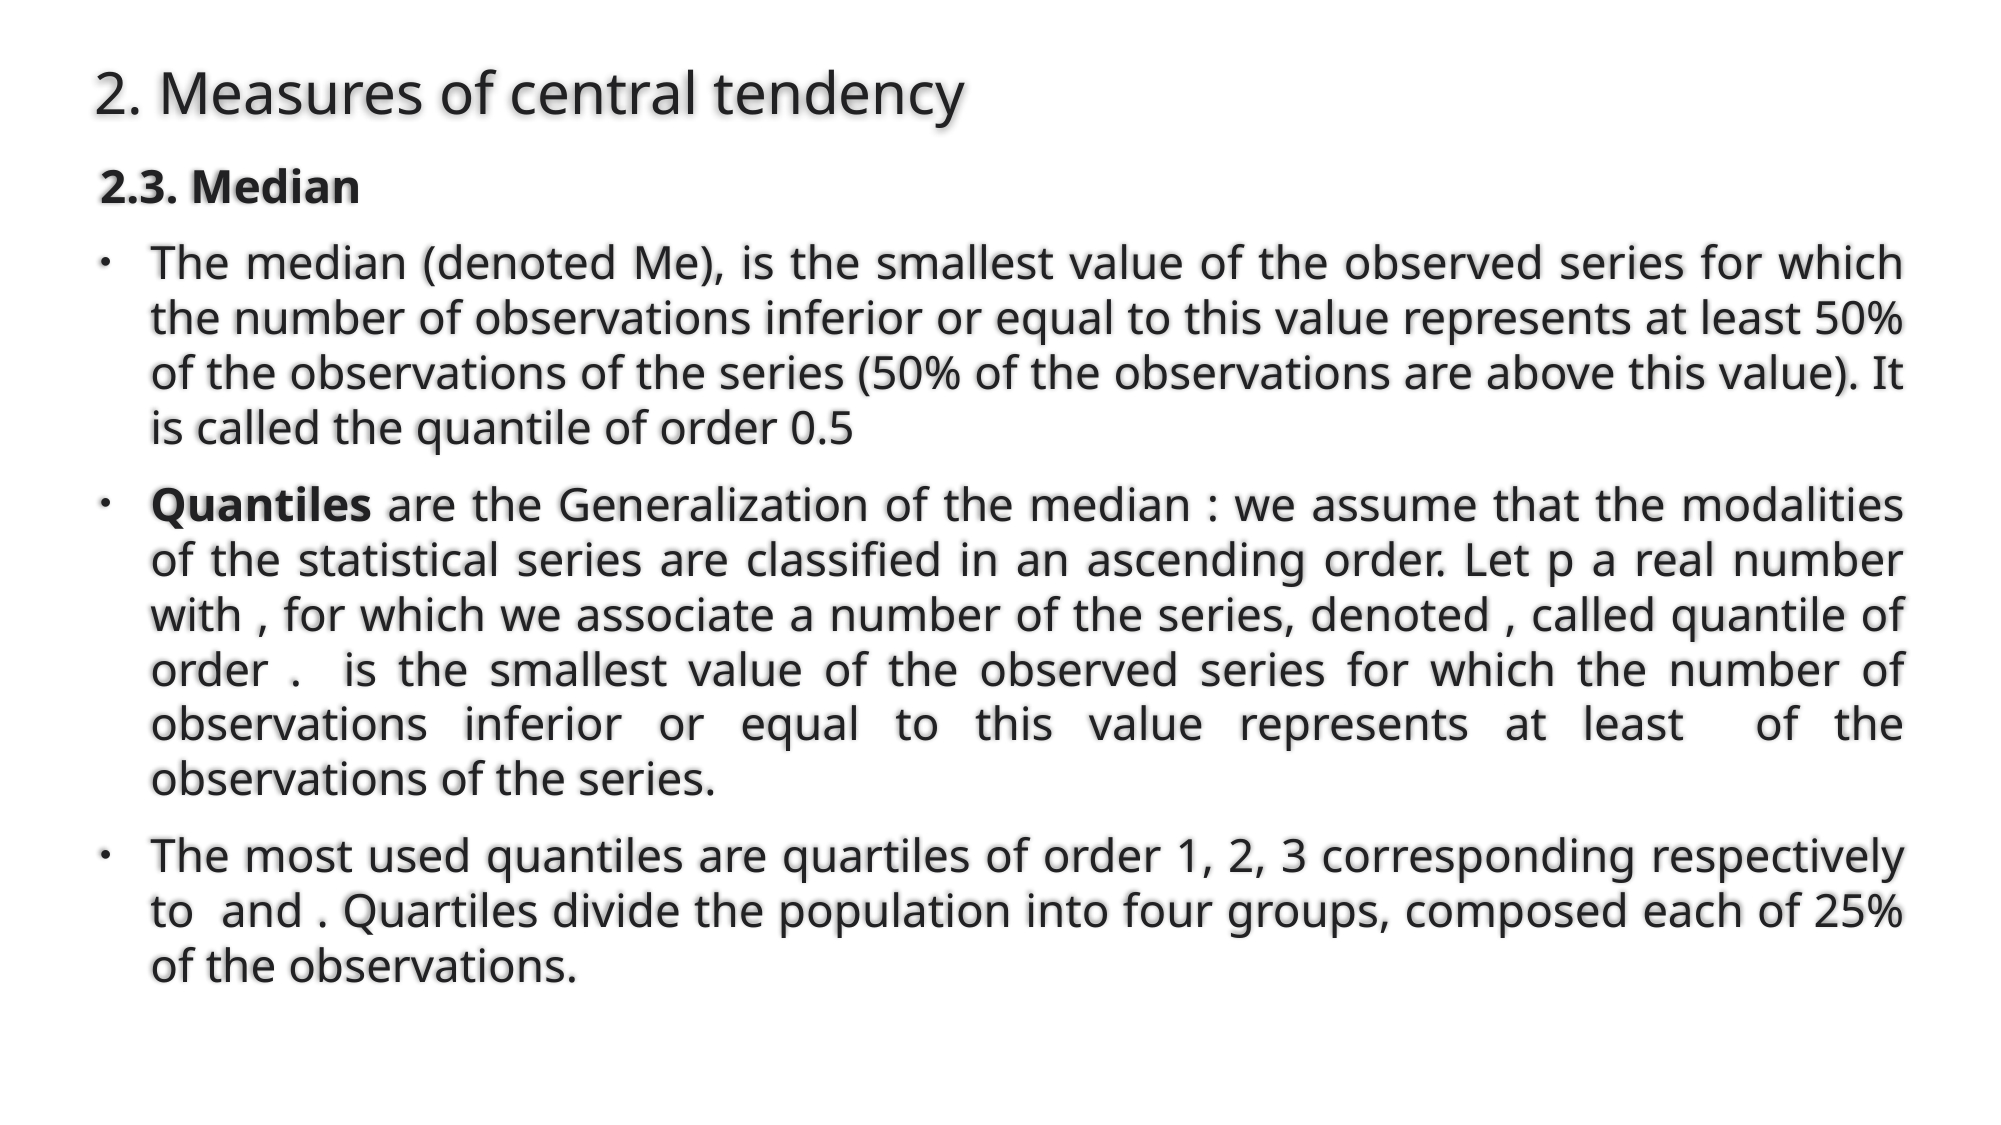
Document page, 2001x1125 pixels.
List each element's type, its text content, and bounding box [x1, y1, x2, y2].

title 2. Measures of central tendency [79, 33, 1778, 150]
